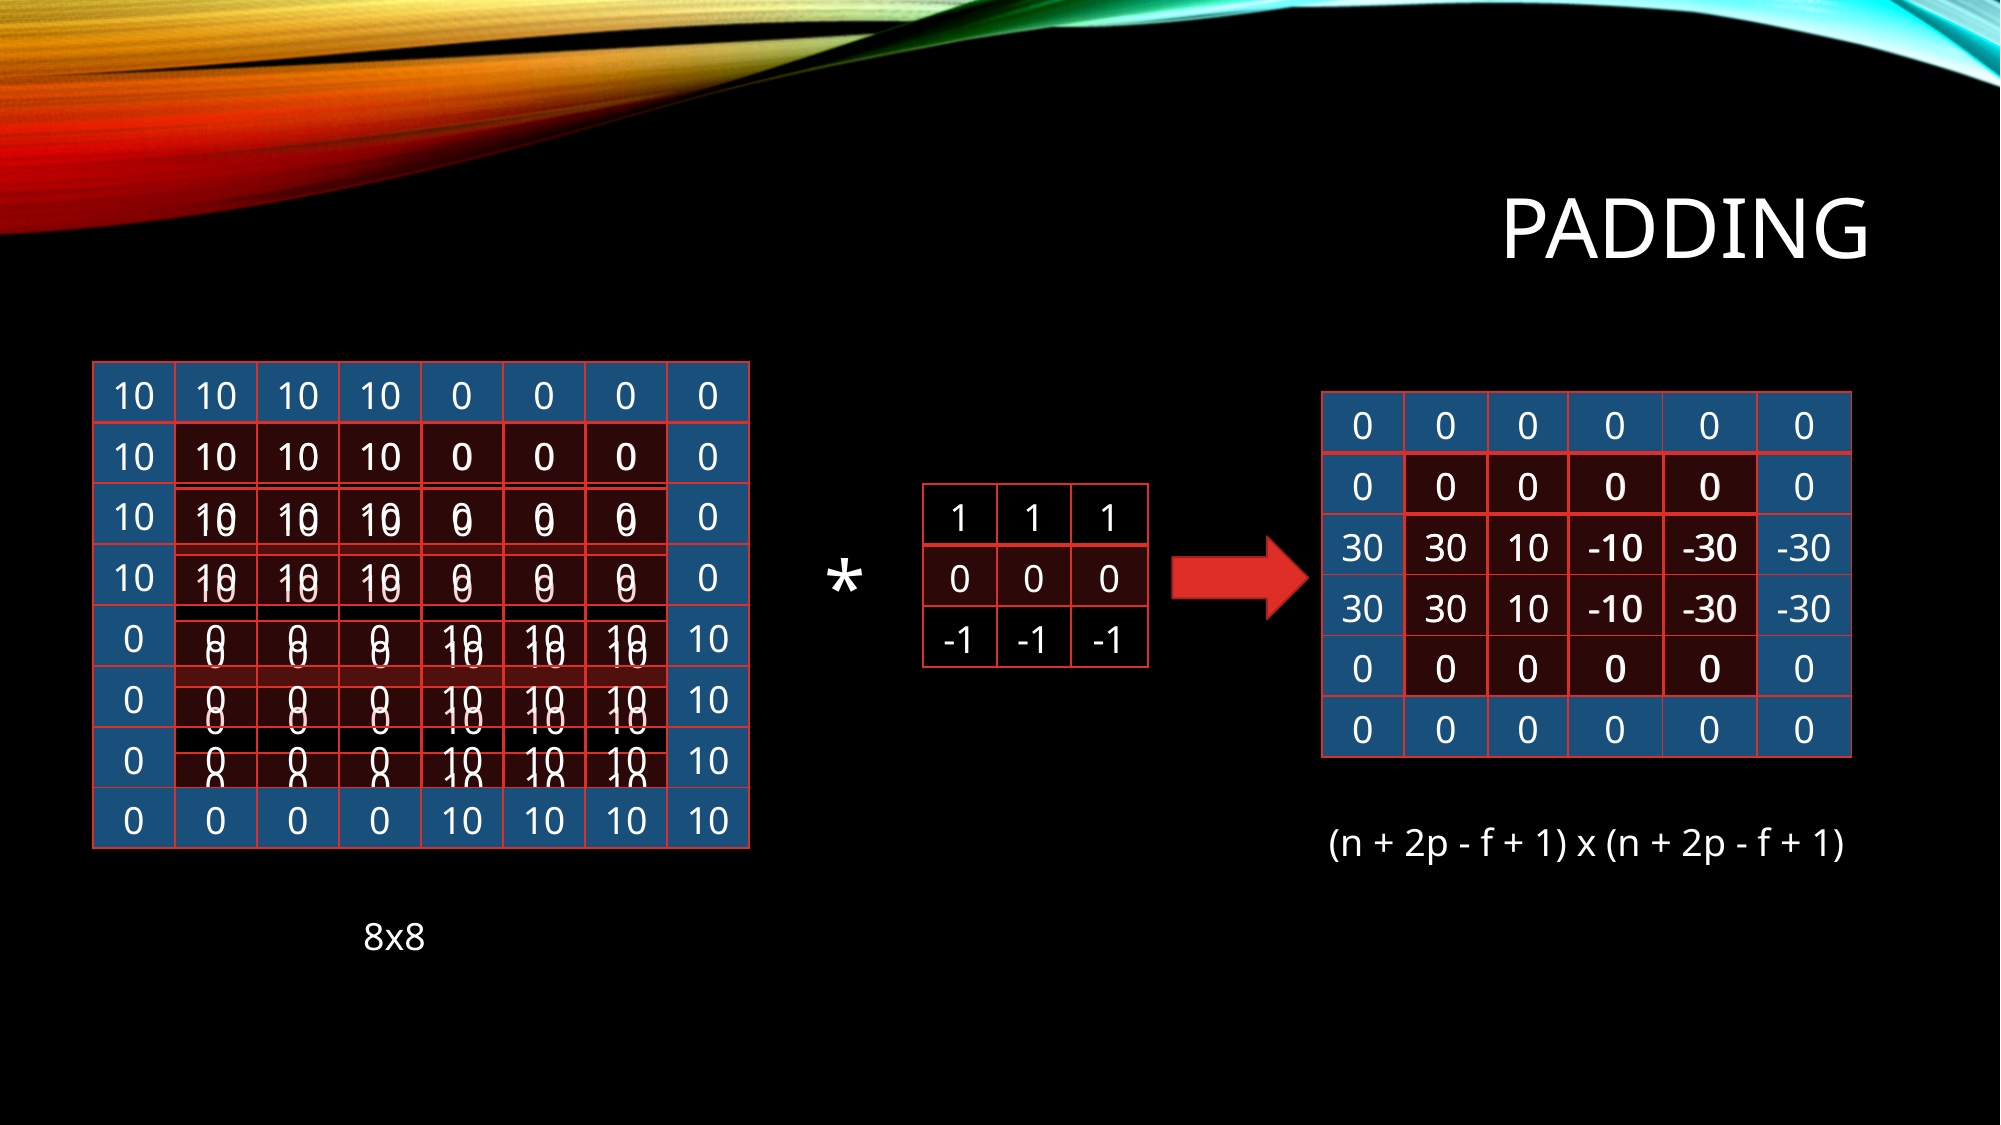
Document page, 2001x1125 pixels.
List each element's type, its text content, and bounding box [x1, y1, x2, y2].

table_header 0 [504, 363, 584, 421]
table_cell 0 [1405, 697, 1487, 756]
table_cell 0 [586, 484, 666, 543]
table_cell 0 [1323, 697, 1403, 756]
table_cell 0 [258, 606, 338, 665]
table_cell 10 [176, 424, 256, 482]
table_cell 10 [422, 728, 502, 787]
table_header 0 [1758, 393, 1851, 451]
table_cell 0 [1758, 697, 1851, 756]
text_box (n + 2p - f + 1) x (n + 2p - f + 1) [1277, 811, 1897, 917]
table_cell 10 [586, 788, 666, 847]
table_cell 0 [176, 728, 256, 787]
table_cell 30 [1323, 575, 1403, 635]
table_cell 10 [668, 728, 748, 787]
table_cell -30 [1663, 515, 1756, 574]
table_header 0 [1569, 393, 1662, 451]
picture [0, 0, 2000, 237]
table_cell 10 [258, 484, 338, 543]
table_cell 0 [94, 606, 174, 665]
table_header 0 [1663, 393, 1756, 451]
table_cell 0 [1489, 455, 1567, 513]
table_cell 10 [258, 545, 338, 604]
table_cell 0 [258, 728, 338, 787]
table_cell -1 [998, 607, 1070, 666]
table_cell 0 [586, 424, 666, 482]
table_cell 0 [668, 484, 748, 543]
table_header 0 [1323, 393, 1403, 451]
table_cell 0 [340, 728, 420, 787]
table_cell 10 [586, 728, 666, 787]
table_cell 10 [668, 606, 748, 665]
table_header 10 [176, 363, 256, 421]
table_cell 0 [504, 424, 584, 482]
table_cell 0 [340, 667, 420, 726]
text_box * [810, 533, 859, 638]
table_cell 0 [1072, 547, 1147, 605]
table_cell 10 [258, 424, 338, 482]
table_cell -30 [1663, 575, 1756, 635]
table_cell 0 [1569, 636, 1662, 695]
table_cell 10 [340, 545, 420, 604]
table_cell -1 [924, 607, 996, 666]
table_cell 0 [422, 545, 502, 604]
table_header 1 [998, 485, 1070, 543]
table_cell 0 [668, 424, 748, 482]
table_cell 0 [504, 484, 584, 543]
table_cell 0 [1663, 697, 1756, 756]
table_cell 30 [1323, 515, 1403, 574]
table_cell 10 [586, 667, 666, 726]
table_cell 10 [668, 788, 748, 847]
table_cell 10 [504, 788, 584, 847]
table_cell 10 [1489, 575, 1567, 635]
table_cell -30 [1758, 515, 1851, 574]
table_cell 10 [422, 606, 502, 665]
title padding [474, 125, 1888, 338]
table_header 0 [1489, 393, 1567, 451]
table_cell 10 [94, 424, 174, 482]
table_cell 0 [1569, 697, 1662, 756]
table_cell 10 [94, 545, 174, 604]
table_cell 10 [94, 484, 174, 543]
table_cell 0 [176, 606, 256, 665]
table_cell 10 [422, 667, 502, 726]
text_box [1171, 535, 1310, 621]
table_cell 0 [176, 788, 256, 847]
table_header 0 [422, 363, 502, 421]
table_cell 0 [1489, 636, 1567, 695]
table_cell 10 [422, 788, 502, 847]
table_cell -1 [1072, 607, 1147, 666]
table_cell 10 [340, 424, 420, 482]
table_header 10 [94, 363, 174, 421]
table_header 1 [924, 485, 996, 543]
table_cell 0 [586, 545, 666, 604]
table_cell 0 [94, 728, 174, 787]
table_cell 0 [1663, 636, 1756, 695]
table_cell 0 [94, 788, 174, 847]
table_cell 10 [1489, 515, 1567, 574]
table_cell 0 [258, 788, 338, 847]
table_cell 0 [340, 606, 420, 665]
table_cell 10 [668, 667, 748, 726]
table_cell 0 [668, 545, 748, 604]
table_cell 0 [1405, 455, 1487, 513]
table_cell 30 [1405, 575, 1487, 635]
table_cell 10 [176, 545, 256, 604]
table_cell 10 [504, 728, 584, 787]
table_cell 30 [1405, 515, 1487, 574]
table_cell 0 [1663, 455, 1756, 513]
table_cell 0 [176, 667, 256, 726]
table_header 0 [668, 363, 748, 421]
table_header 10 [258, 363, 338, 421]
table_cell 0 [924, 547, 996, 605]
table_cell 0 [94, 667, 174, 726]
table_header 0 [586, 363, 666, 421]
table_cell 10 [586, 606, 666, 665]
table_cell 0 [1323, 455, 1403, 513]
text_box 8x8 [209, 905, 580, 966]
table_cell 0 [1489, 697, 1567, 756]
table_cell 0 [422, 424, 502, 482]
table_header 10 [340, 363, 420, 421]
table_cell 10 [504, 667, 584, 726]
table_cell 10 [504, 606, 584, 665]
table_cell 0 [504, 545, 584, 604]
table_cell 0 [998, 547, 1070, 605]
table_cell 0 [1323, 636, 1403, 695]
table_cell 0 [1758, 636, 1851, 695]
table_cell 0 [1569, 455, 1662, 513]
table_cell 0 [340, 788, 420, 847]
table_header 0 [1405, 393, 1487, 451]
table_cell 0 [422, 484, 502, 543]
table_cell 0 [258, 667, 338, 726]
table_cell 0 [1405, 636, 1487, 695]
table_cell 10 [176, 484, 256, 543]
table_cell -10 [1569, 575, 1662, 635]
table_header 1 [1072, 485, 1147, 543]
table_cell -30 [1758, 575, 1851, 635]
table_cell -10 [1569, 515, 1662, 574]
table_cell 0 [1758, 455, 1851, 513]
table_cell 10 [340, 484, 420, 543]
